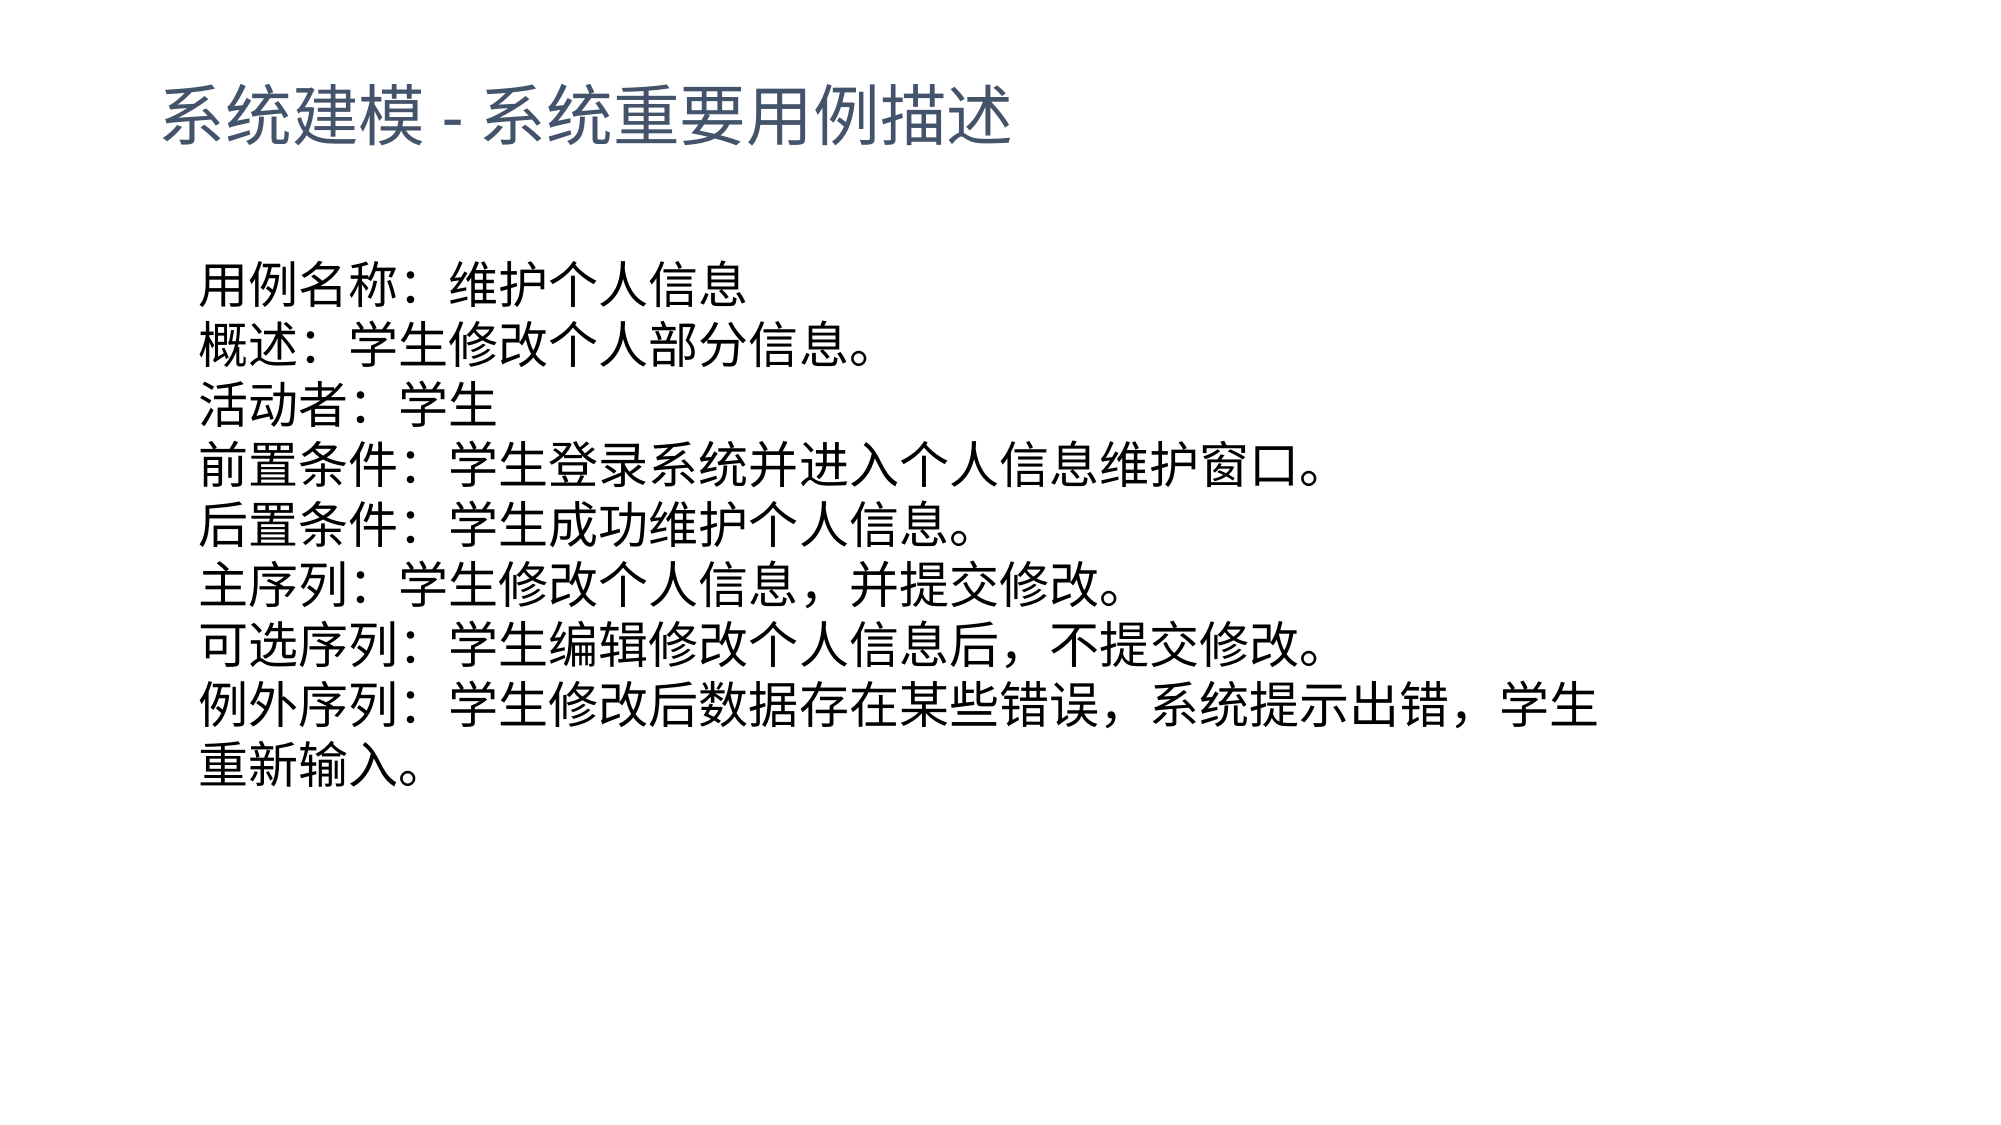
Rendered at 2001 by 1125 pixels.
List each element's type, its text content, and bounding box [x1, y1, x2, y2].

text_box 系统建模-系统重要用例描述 [143, 66, 1717, 162]
text_box 用例名称：维护个人信息 概述：学生修改个人部分信息。 活动者：学生 前置条件：学生登录系统并进入个人信息维护窗口。 后置条件：学生成功维护个人信息。 主序列：学生修改个人信息，并提交修改。 可选序列：学生编辑修改个人信息后，不提交修改。 例外序列：学生修改后数据存在某些错误，系统提示出错，学生重新输入。 [184, 245, 1620, 801]
